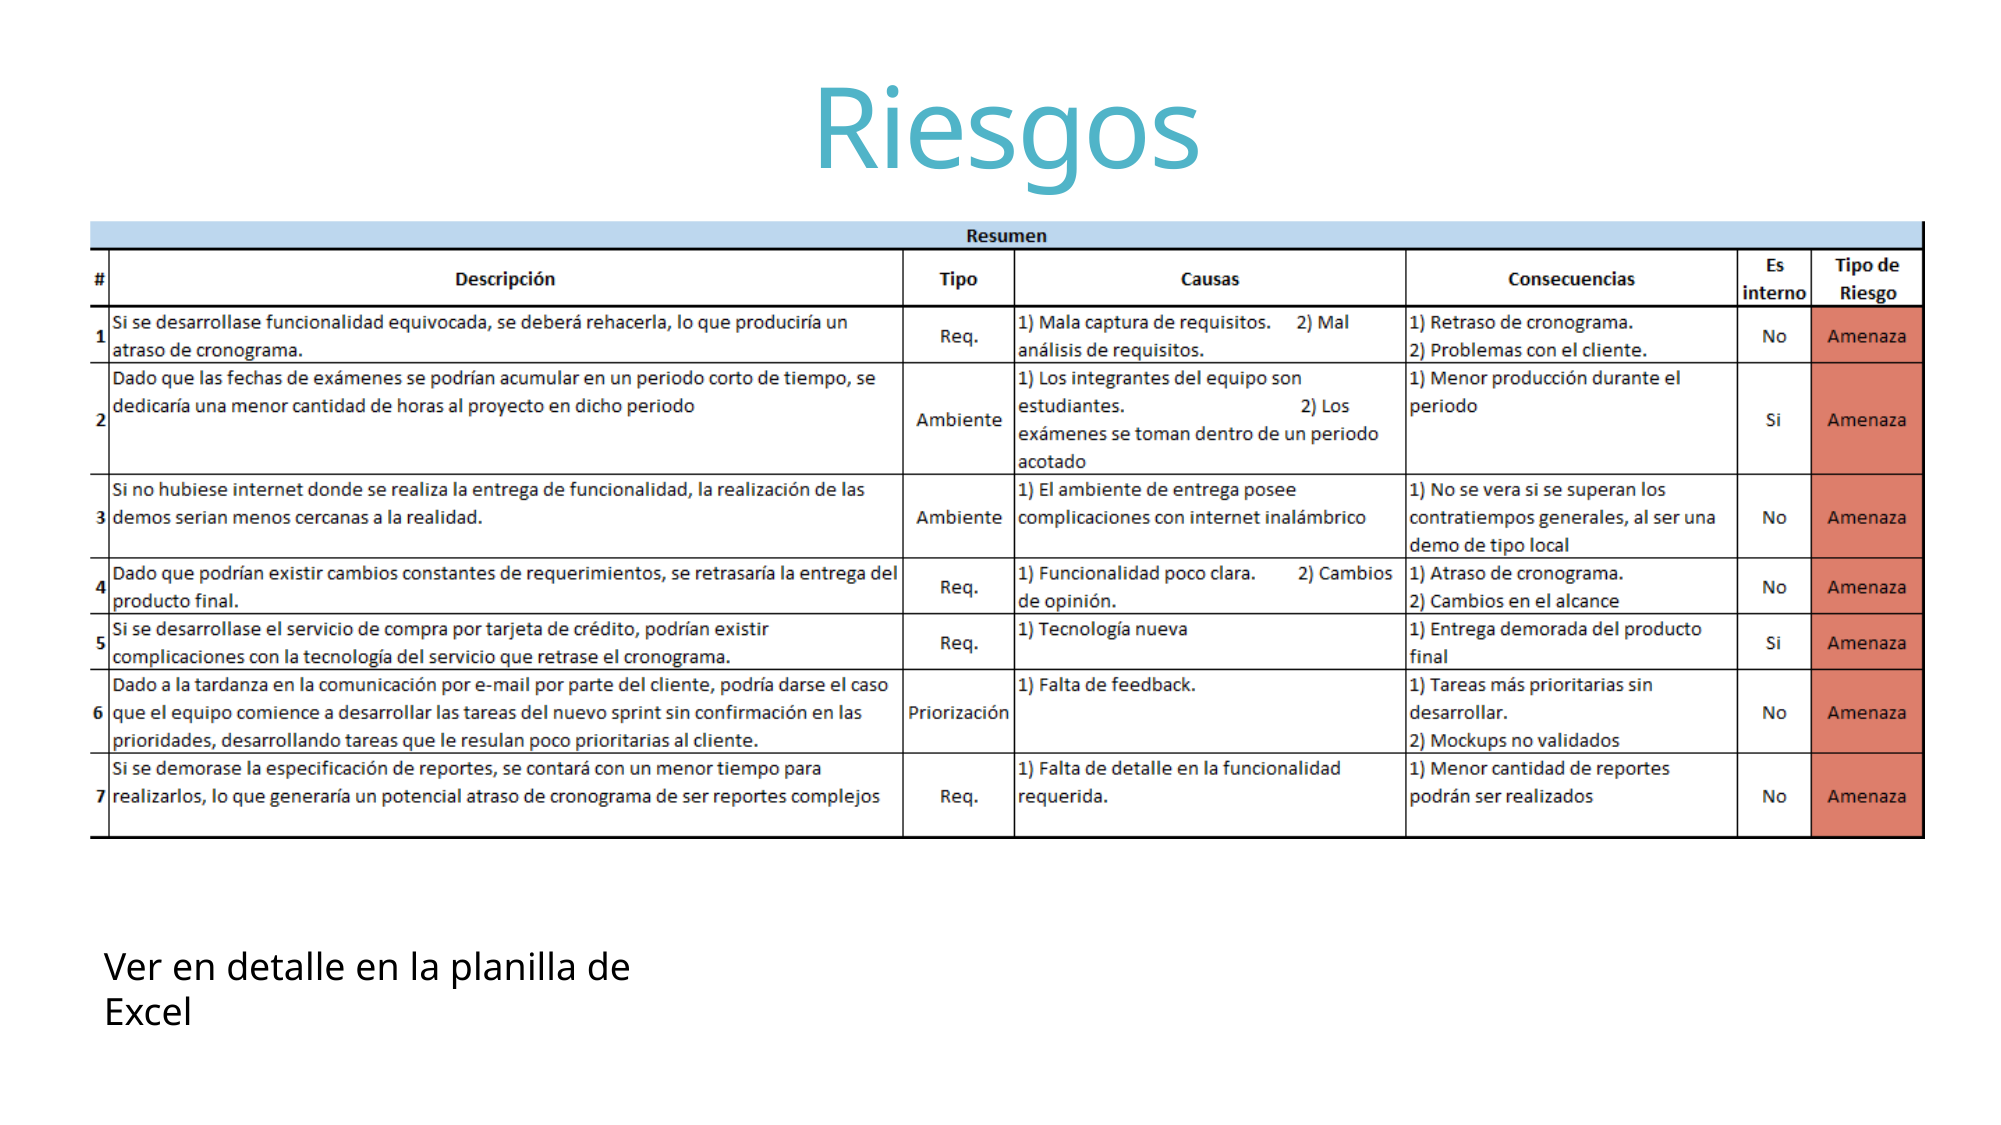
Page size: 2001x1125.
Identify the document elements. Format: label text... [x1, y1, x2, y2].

text_box Ver en detalle en la planilla de Excel [89, 935, 662, 1040]
title Riesgos [332, 23, 1682, 219]
picture [88, 219, 1926, 839]
